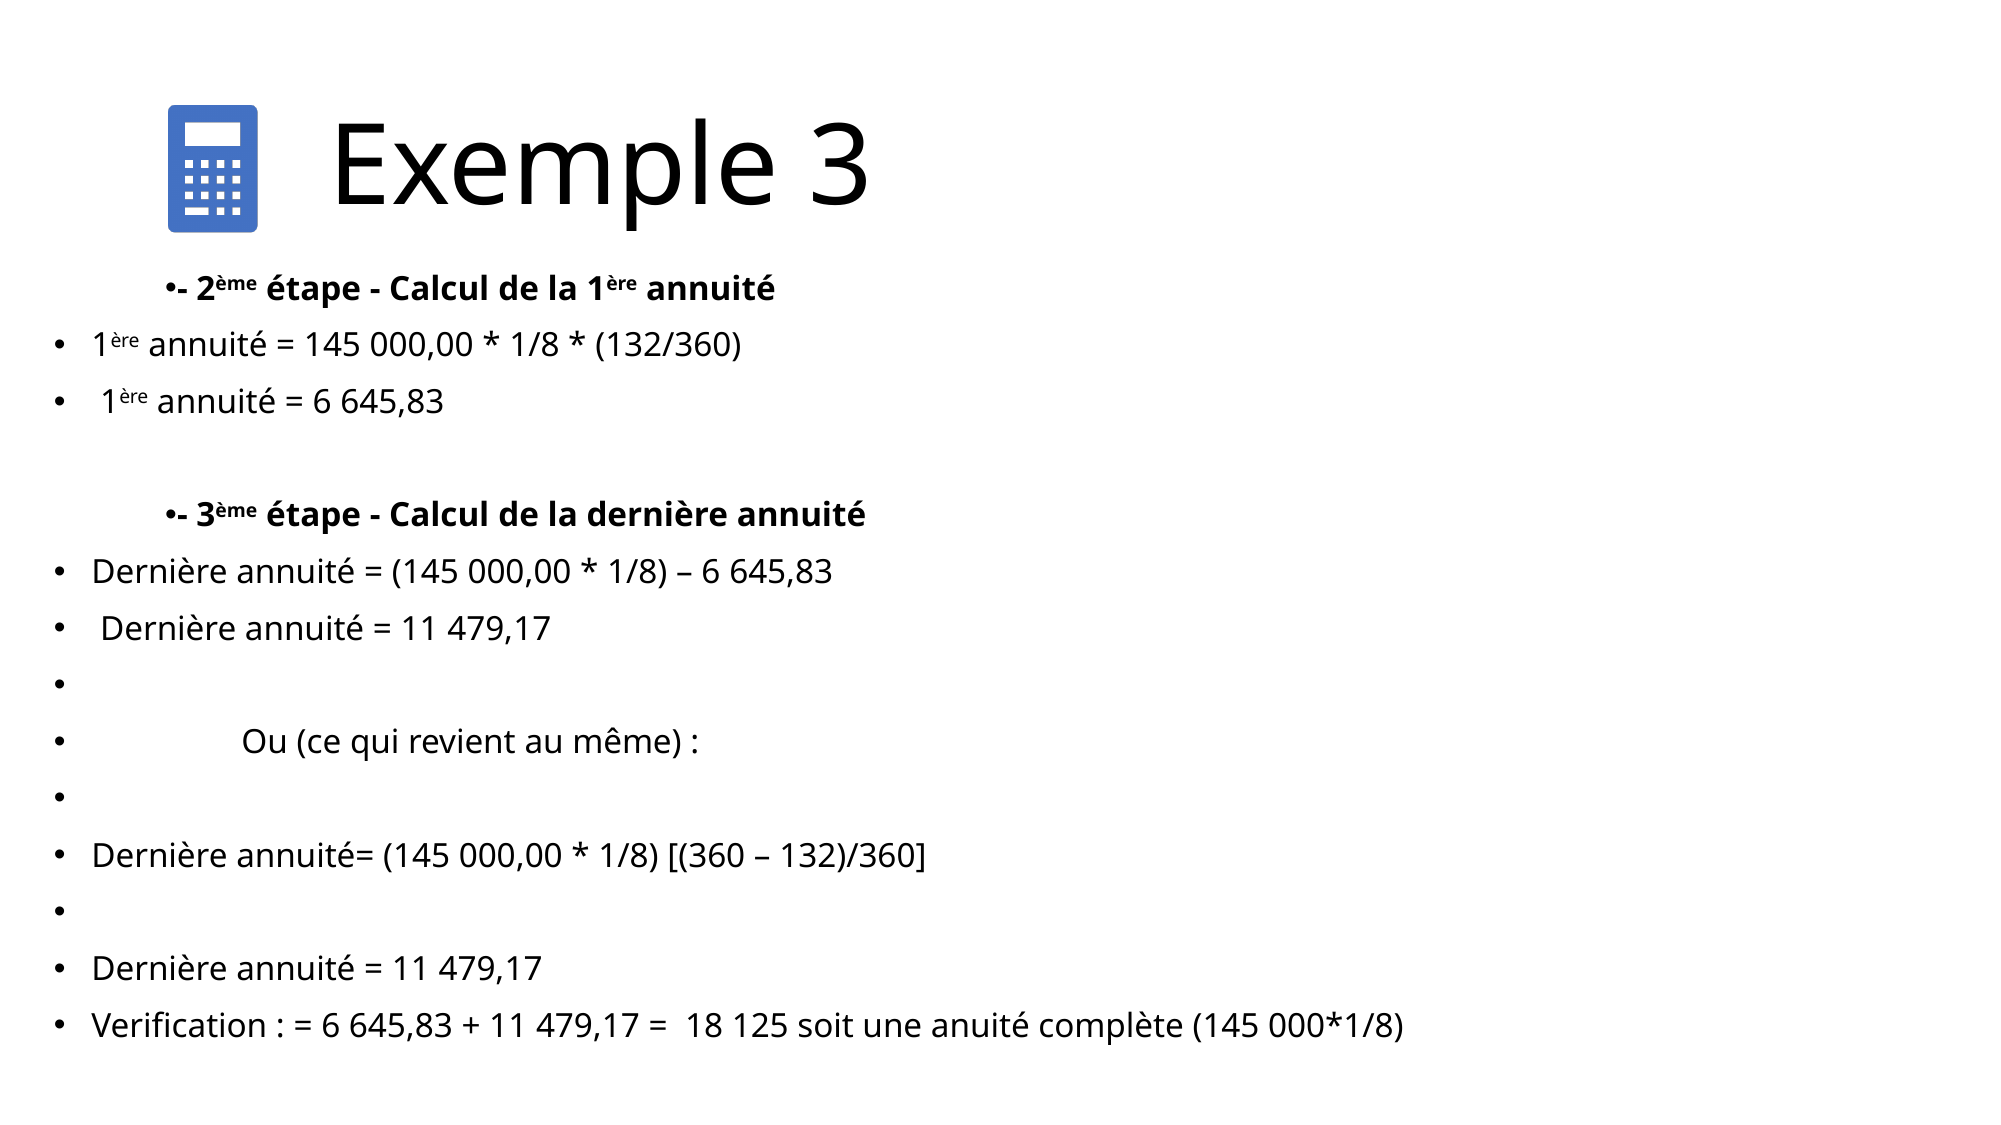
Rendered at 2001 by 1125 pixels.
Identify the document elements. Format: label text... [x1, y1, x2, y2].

picture [137, 93, 288, 244]
title Exemple 3 [313, 59, 1863, 264]
list - 2ème étape - Calcul de la 1ère annuité 1ère annuité = 145 000,00 * 1/8 * (132/360) 1ère annuité = 6 645,83 - 3ème étape - Calcul de la dernière annuité Dernière annuité = (145 000,00 * 1/8) – 6 645,83 Dernière annuité = 11 479,17 Ou (ce qui revient au même) : Dernière annuité= (145 000,00 * 1/8) [(360 – 132)/360] Dernière annuité = 11 479,17 Verification : = 6 645,83 + 11 479,17 = 18 125 soit une anuité complète (145 000*1/8) [39, 264, 1972, 1107]
